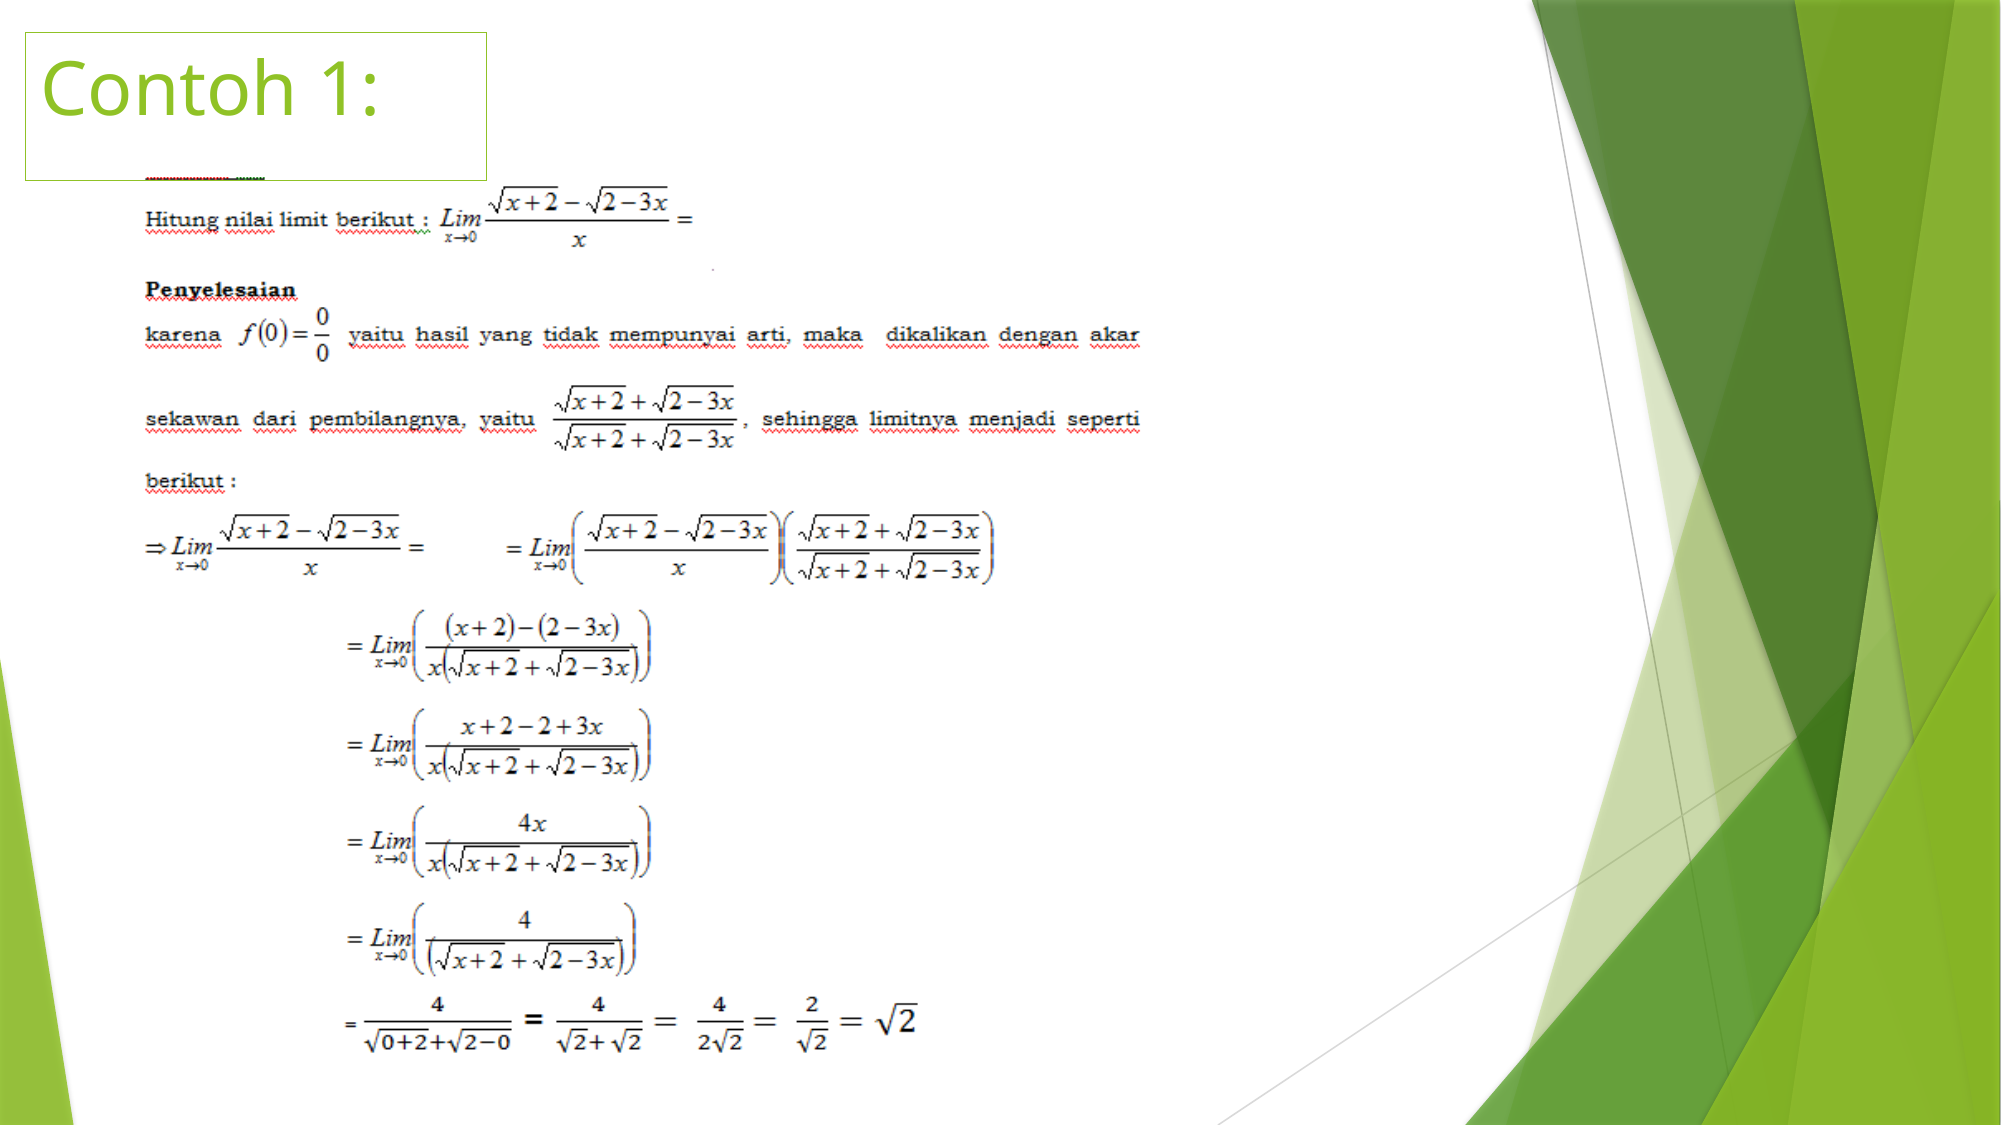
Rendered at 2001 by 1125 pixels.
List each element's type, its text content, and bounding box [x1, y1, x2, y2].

title Contoh 1: [25, 32, 487, 181]
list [93, 176, 1206, 1061]
